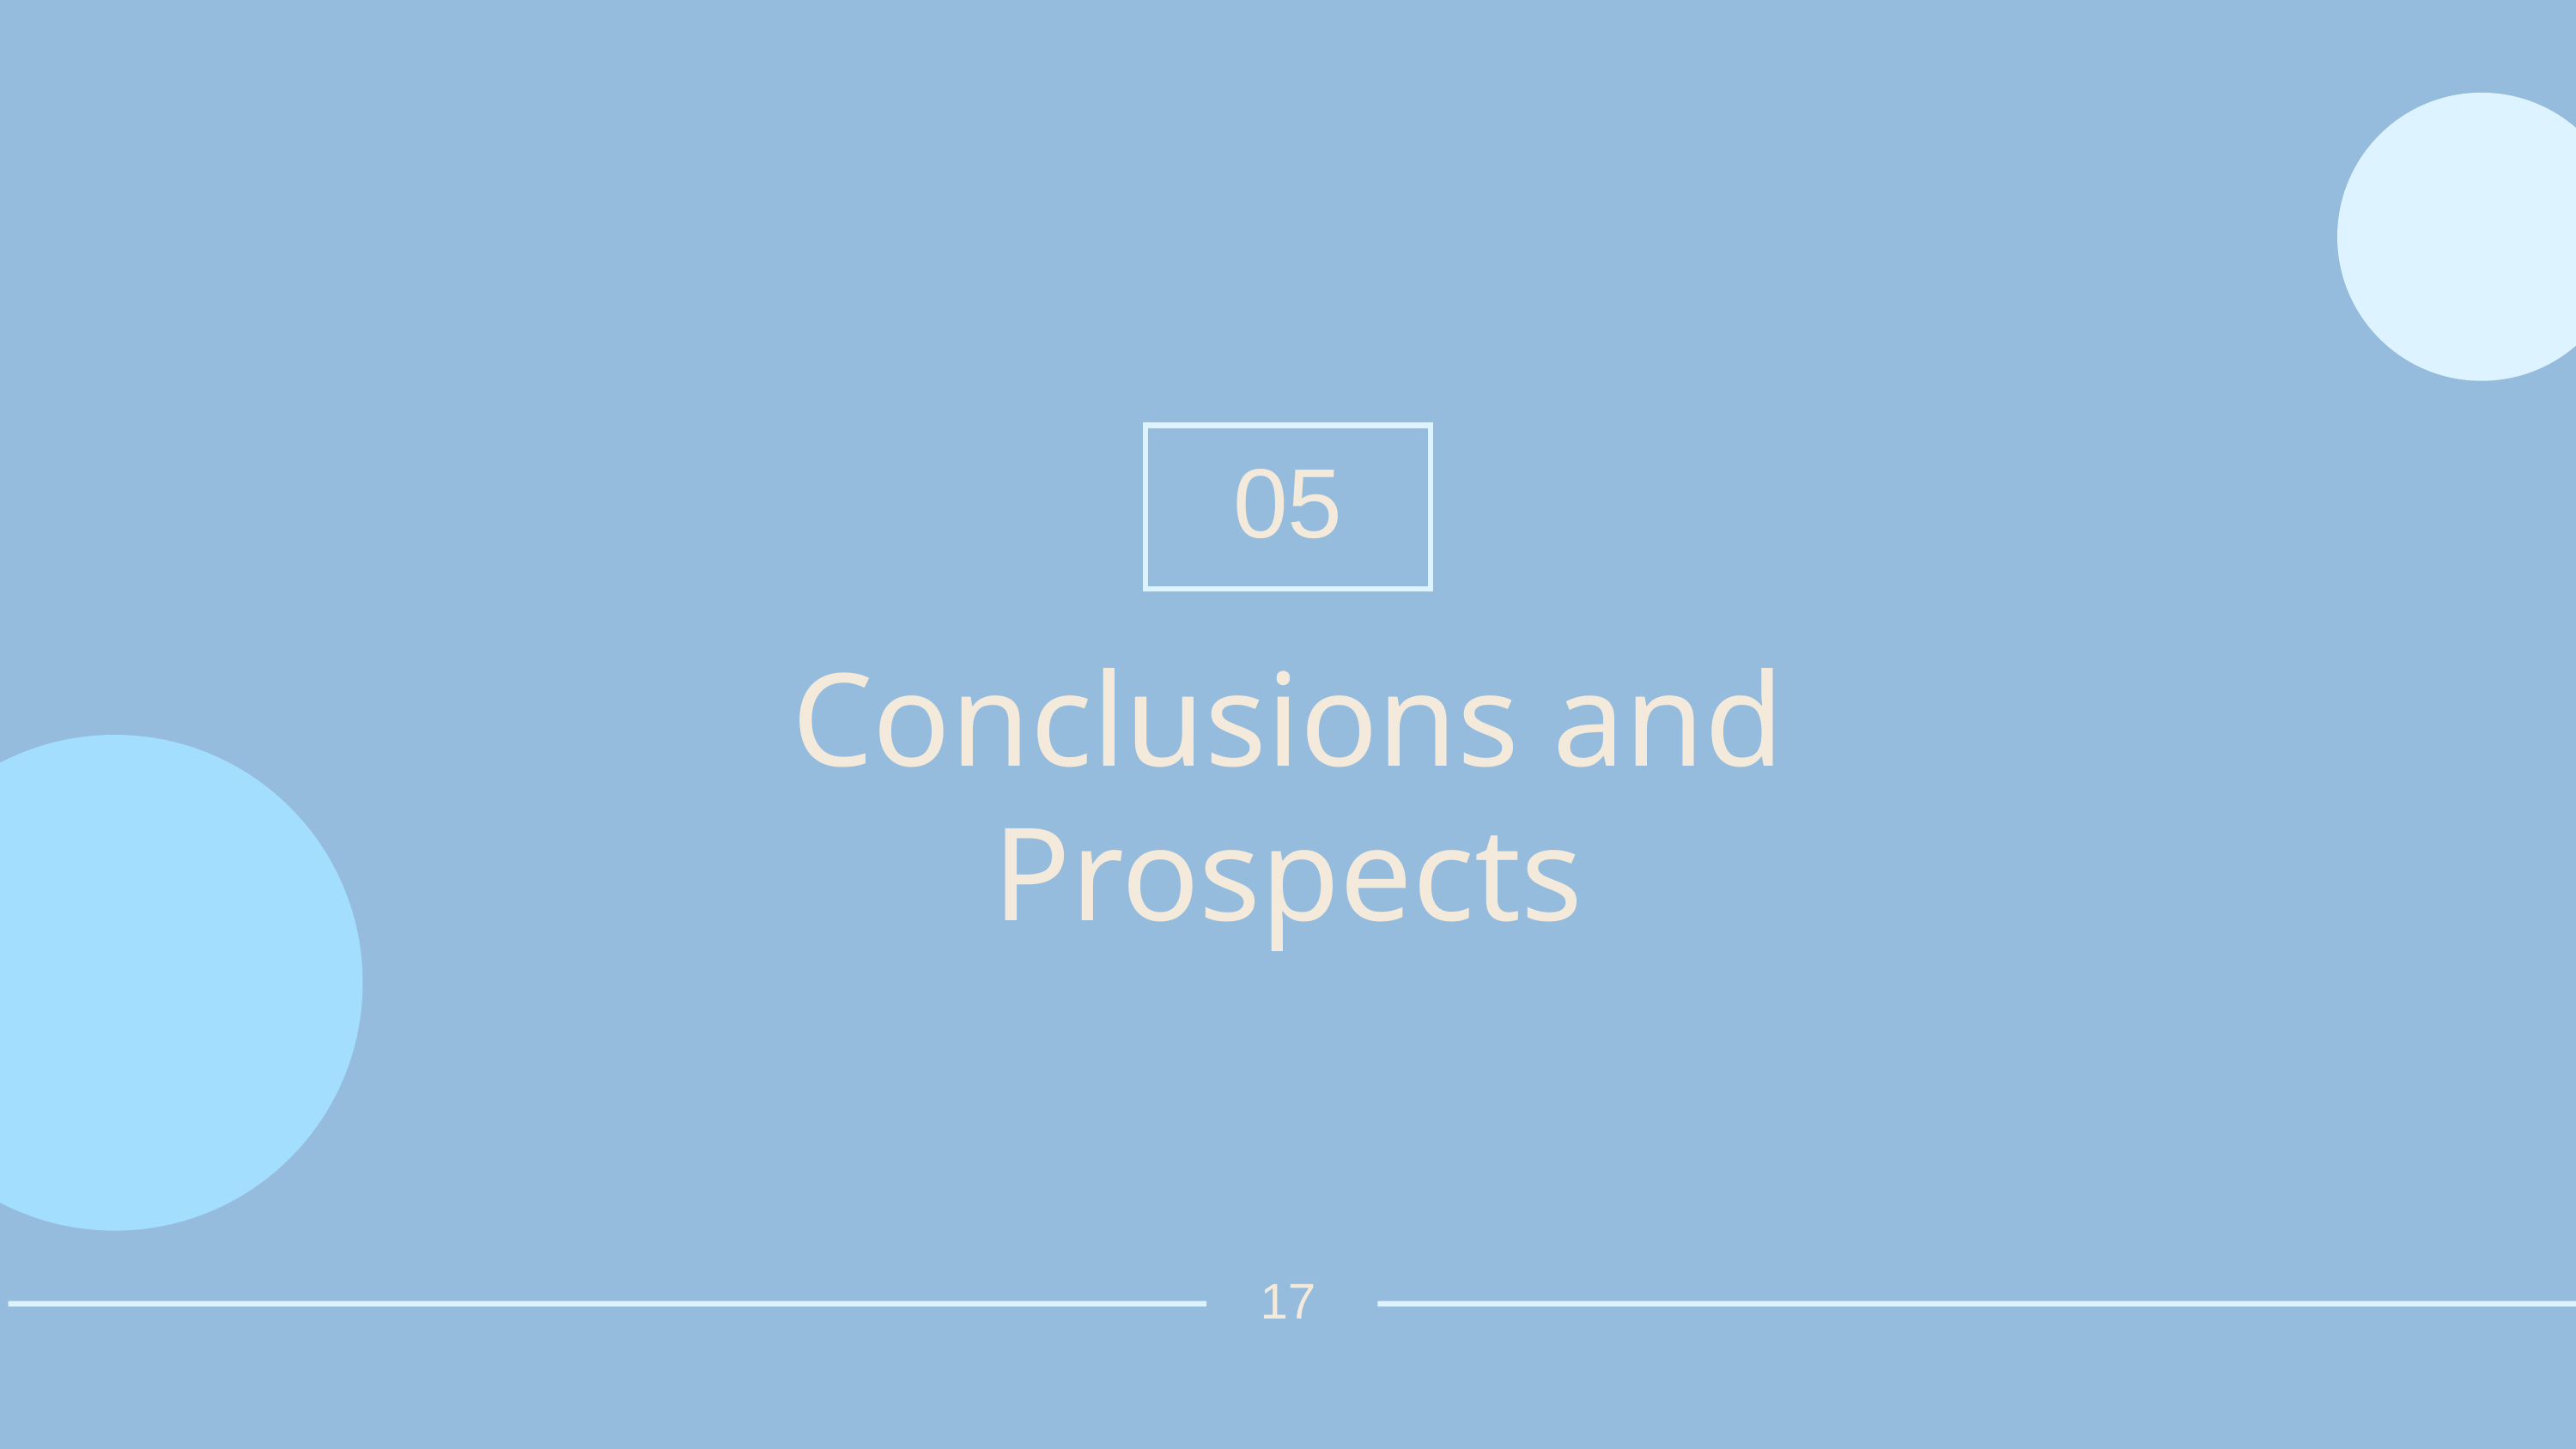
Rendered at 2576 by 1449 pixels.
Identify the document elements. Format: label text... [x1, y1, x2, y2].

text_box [1145, 425, 1431, 590]
text_box 17 [822, 1279, 1754, 1330]
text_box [2336, 92, 2576, 381]
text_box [0, 734, 363, 1231]
text_box Conclusions and Prospects [578, 637, 1998, 947]
